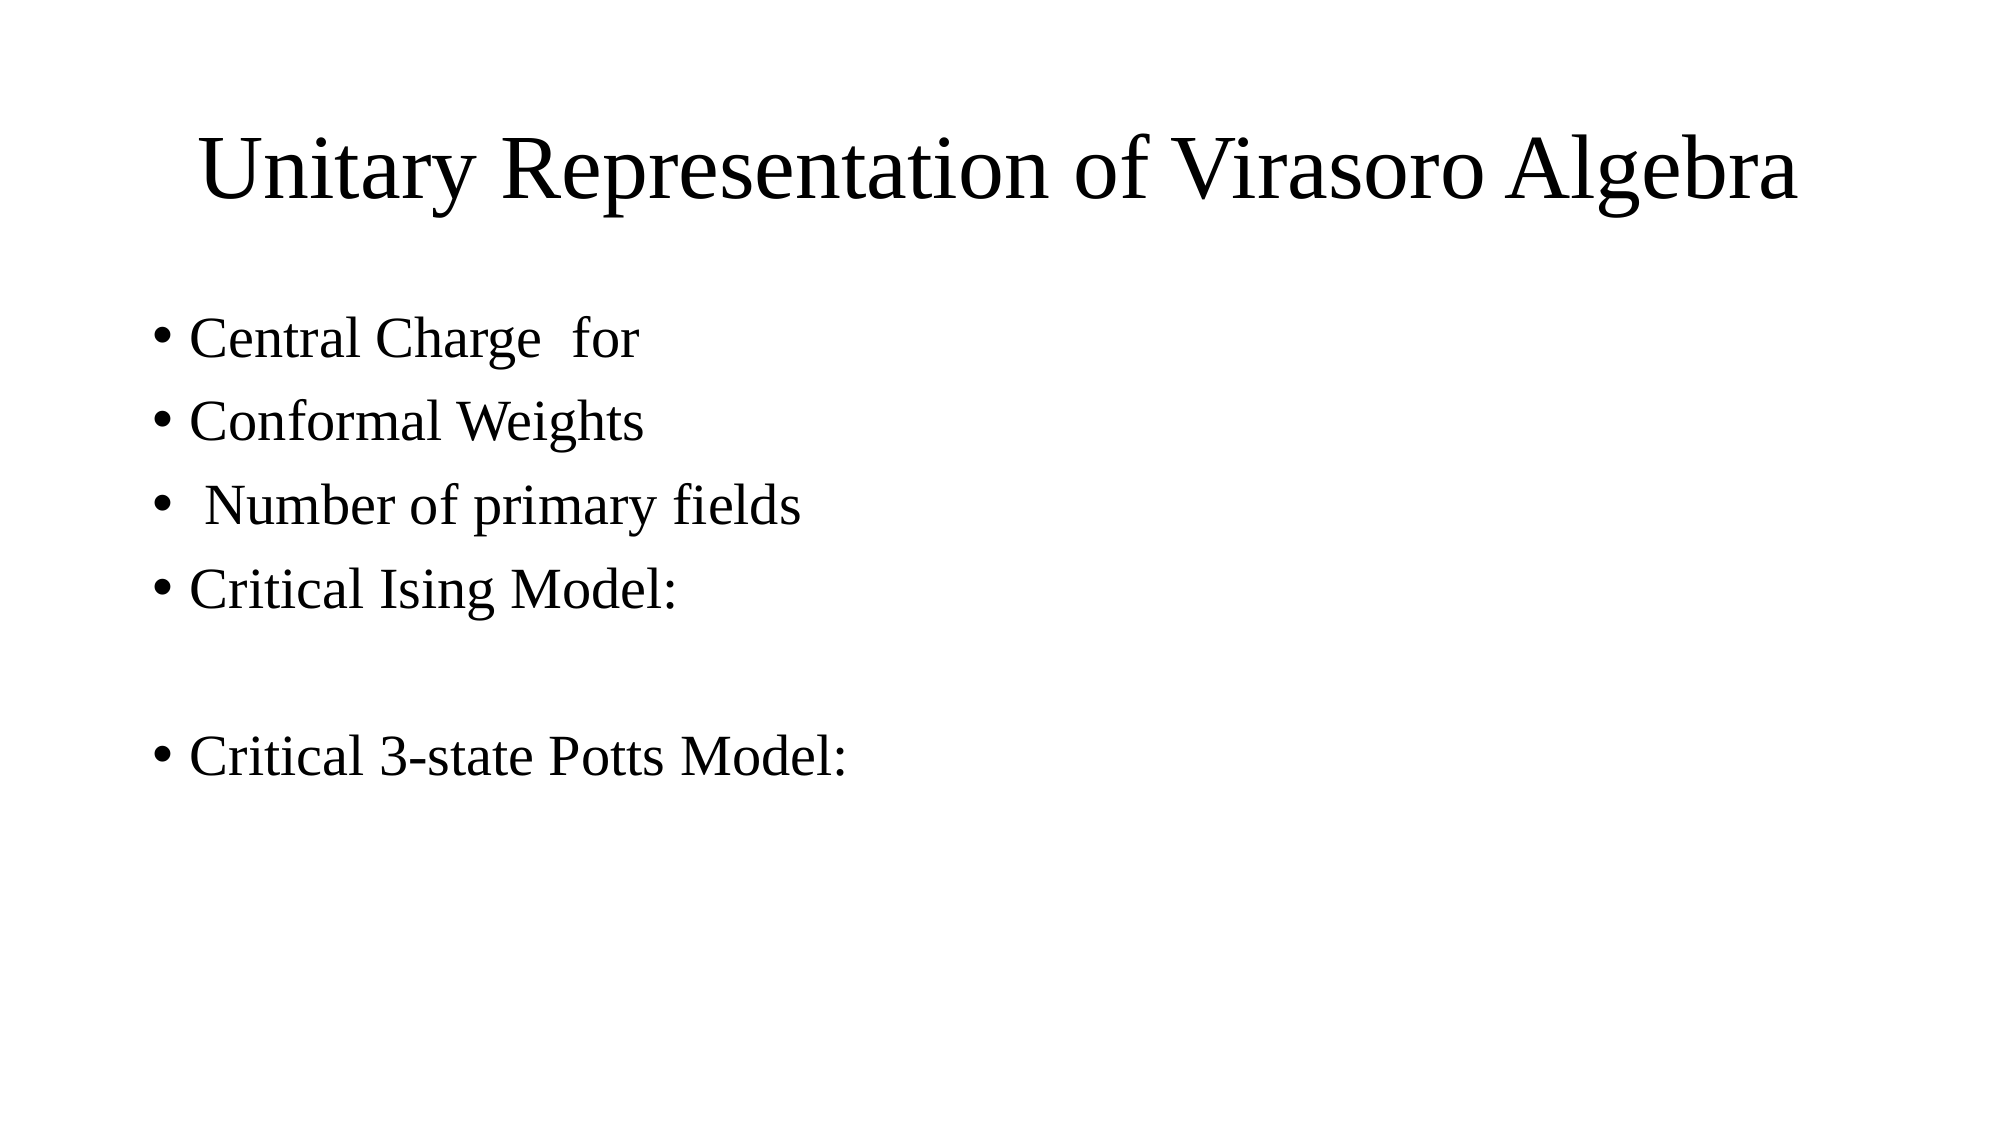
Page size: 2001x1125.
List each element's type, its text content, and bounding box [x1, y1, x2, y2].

title Unitary Representation of Virasoro Algebra [137, 59, 1863, 278]
